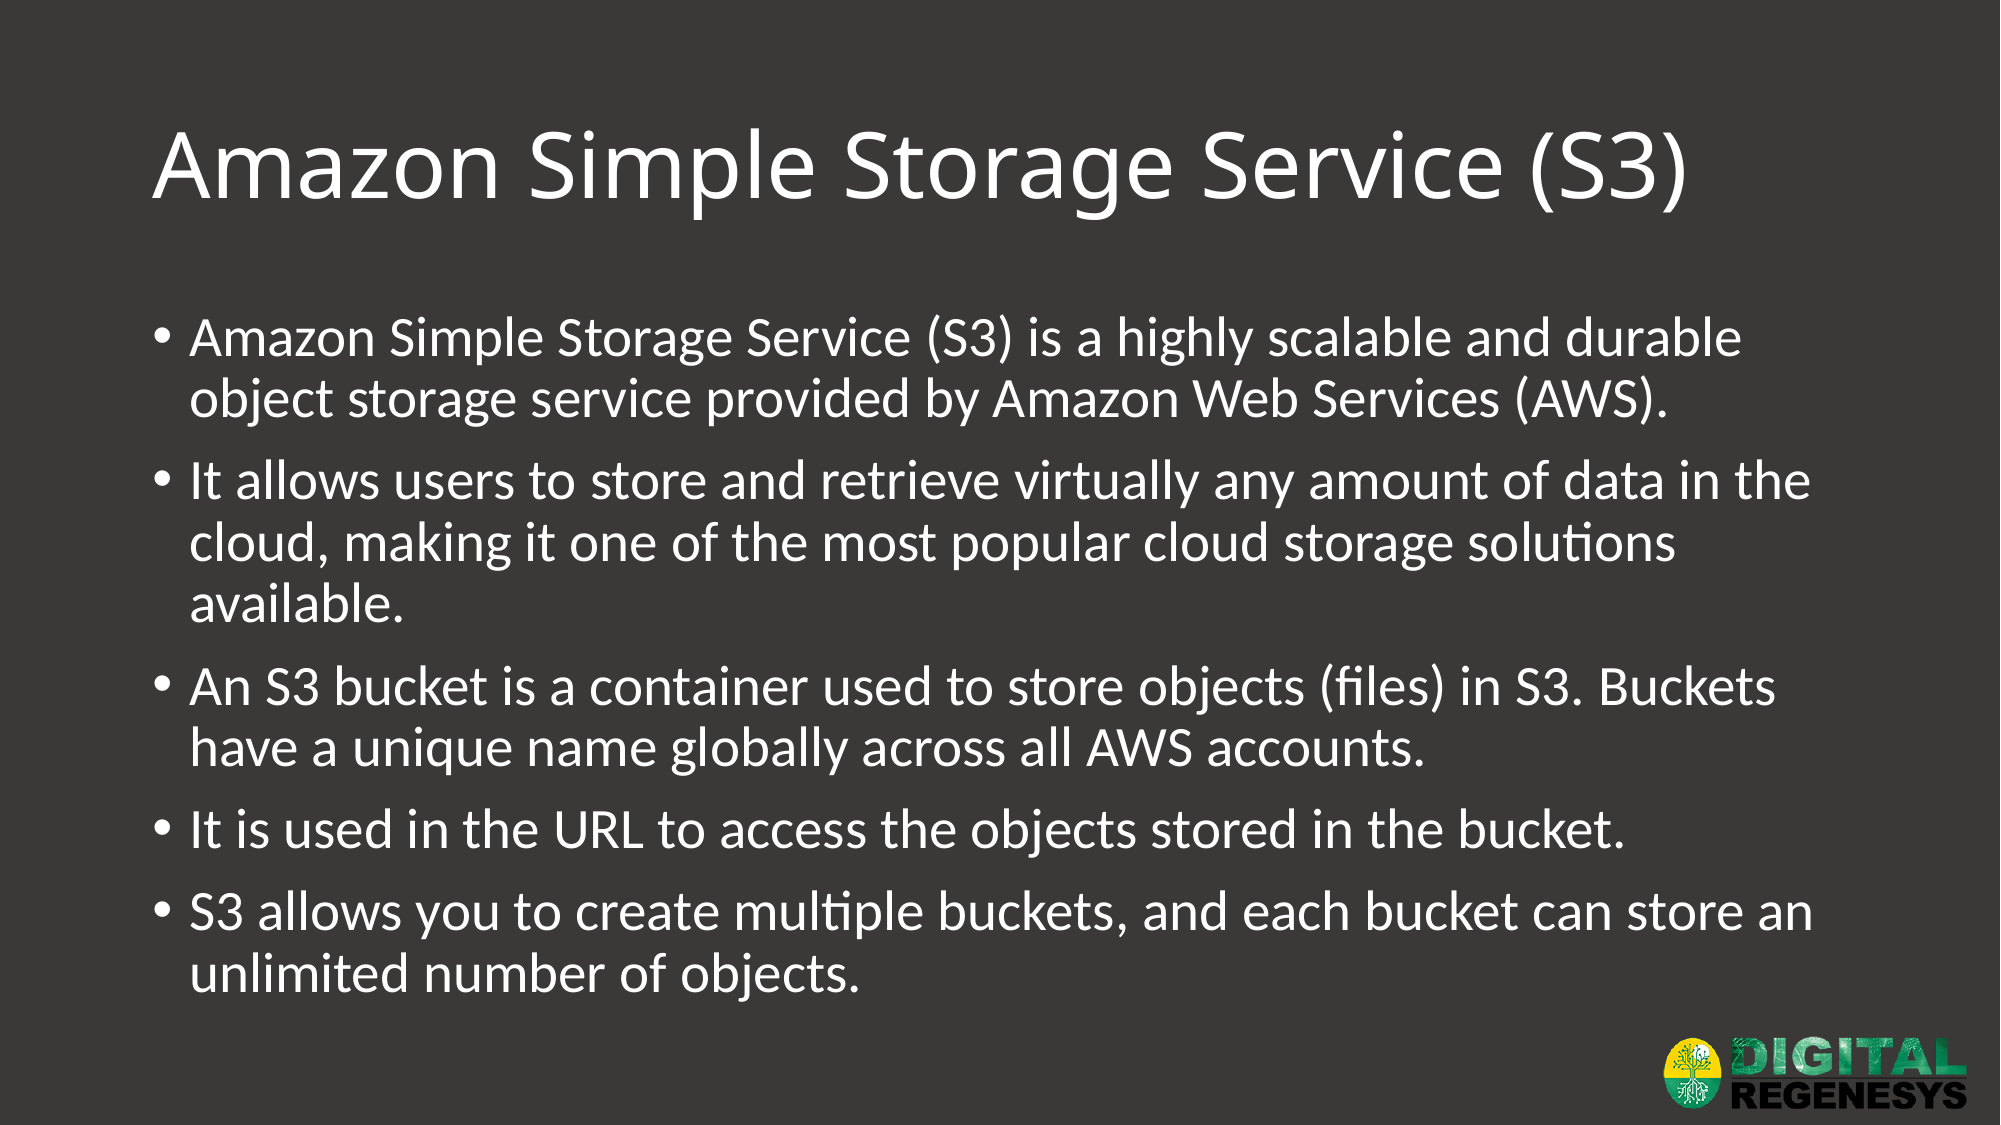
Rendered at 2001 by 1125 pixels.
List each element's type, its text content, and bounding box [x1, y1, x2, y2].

picture [1663, 1033, 1973, 1112]
title Amazon Simple Storage Service (S3) [137, 59, 1863, 278]
list Amazon Simple Storage Service (S3) is a highly scalable and durable object storage service provided by Amazon Web Services (AWS). It allows users to store and retrieve virtually any amount of data in the cloud, making it one of the most popular cloud storage solutions available. An S3 bucket is a container used to store objects (files) in S3. Buckets have a unique name globally across all AWS accounts. It is used in the URL to access the objects stored in the bucket. S3 allows you to create multiple buckets, and each bucket can store an unlimited number of objects. [137, 299, 1863, 1014]
